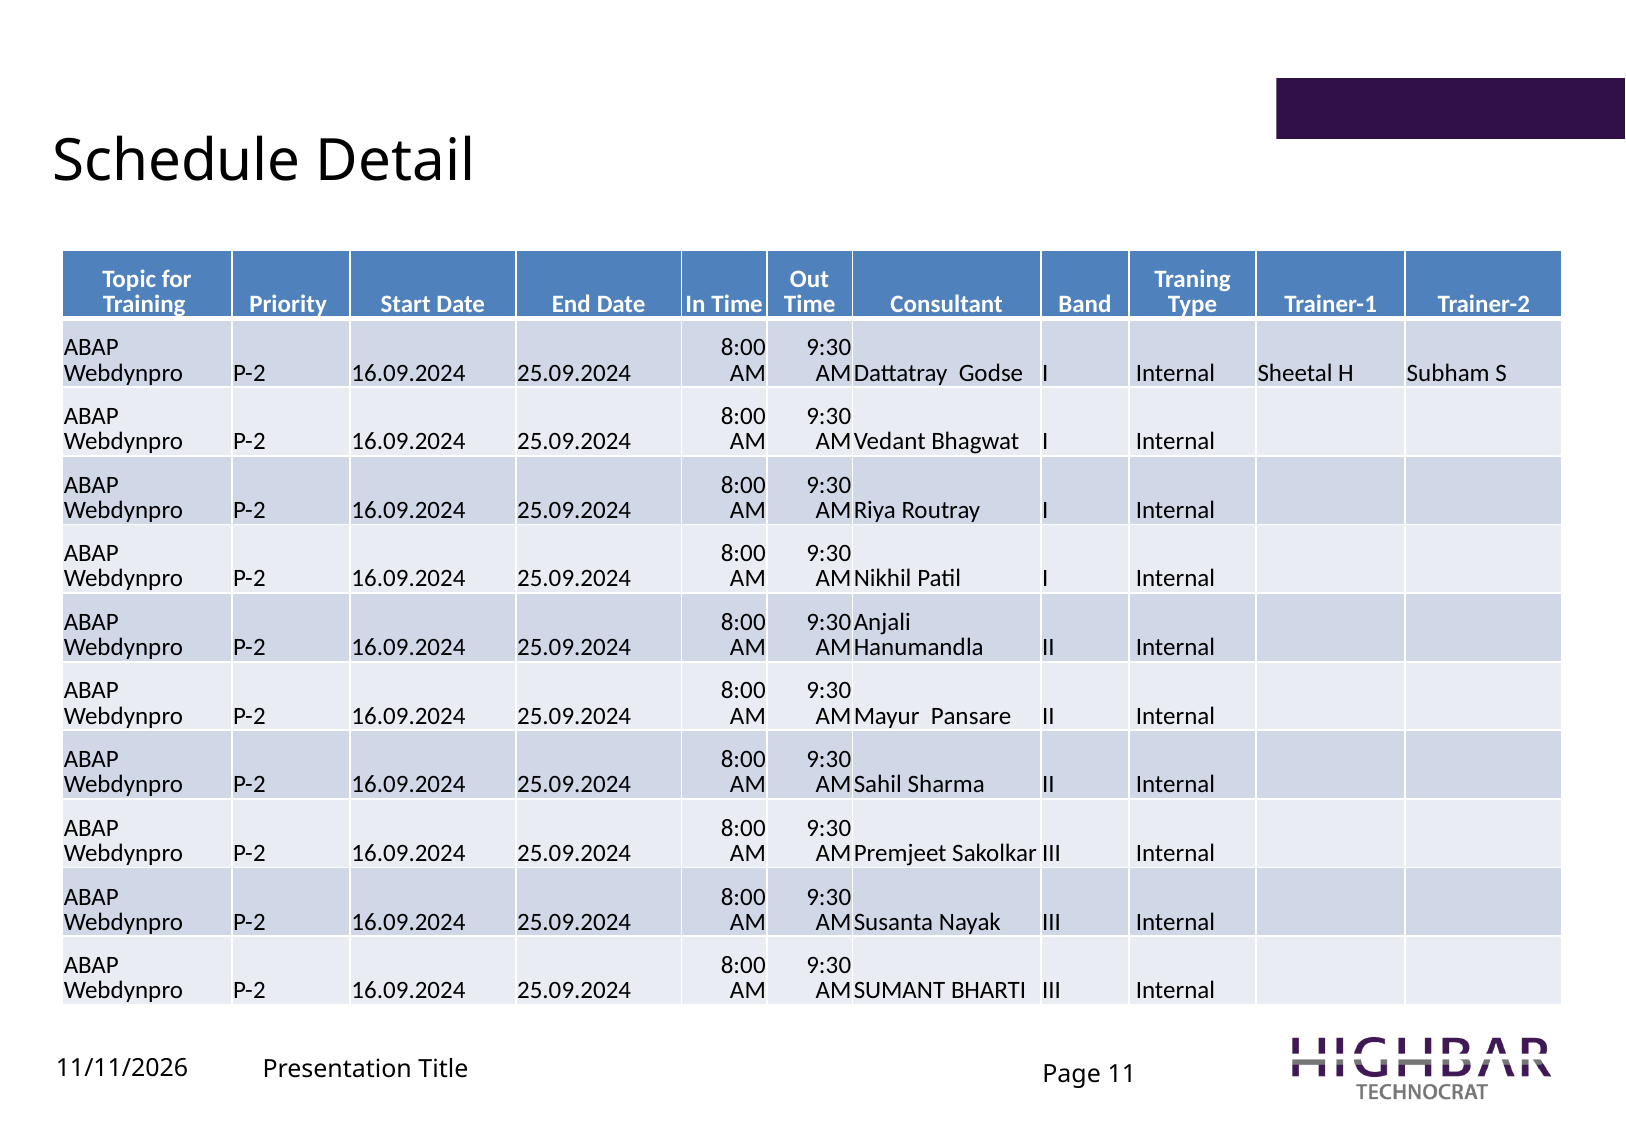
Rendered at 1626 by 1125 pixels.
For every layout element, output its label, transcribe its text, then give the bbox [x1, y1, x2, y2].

table_cell 8:00 AM [682, 388, 766, 455]
table_header Consultant [853, 251, 1040, 316]
table_cell 9:30 AM [768, 800, 852, 867]
table_cell P-2 [233, 731, 349, 798]
table_cell [1406, 457, 1561, 524]
table_cell 8:00 AM [682, 594, 766, 661]
table_cell 25.09.2024 [517, 388, 681, 455]
table_header Trainer-1 [1257, 251, 1404, 316]
table_cell 8:00 AM [682, 663, 766, 729]
table_cell 25.09.2024 [517, 868, 681, 935]
table_cell ABAP Webdynpro [63, 731, 231, 798]
table_cell ABAP Webdynpro [63, 525, 231, 592]
table_cell Internal [1130, 457, 1255, 524]
title Schedule Detail [37, 112, 1500, 203]
table_cell ABAP Webdynpro [63, 457, 231, 524]
table_header Trainer-2 [1406, 251, 1561, 316]
table_cell Dattatray Godse [853, 321, 1040, 386]
table_cell ABAP Webdynpro [63, 663, 231, 729]
table_cell III [1042, 868, 1128, 935]
table_cell Susanta Nayak [853, 868, 1040, 935]
table_cell 25.09.2024 [517, 731, 681, 798]
table_cell P-2 [233, 663, 349, 729]
table_cell [1257, 937, 1404, 1004]
table_cell 9:30 AM [768, 663, 852, 729]
table_cell 9:30 AM [768, 731, 852, 798]
table_cell Internal [1130, 525, 1255, 592]
table_cell 9:30 AM [768, 937, 852, 1004]
table_cell [1257, 594, 1404, 661]
table_cell ABAP Webdynpro [63, 388, 231, 455]
table_cell 16.09.2024 [351, 321, 515, 386]
table_cell [1257, 731, 1404, 798]
table_cell Internal [1130, 321, 1255, 386]
table_cell Sahil Sharma [853, 731, 1040, 798]
table_cell Riya Routray [853, 457, 1040, 524]
table_cell 25.09.2024 [517, 663, 681, 729]
table_cell 16.09.2024 [351, 525, 515, 592]
table_cell Internal [1130, 731, 1255, 798]
table_cell 25.09.2024 [517, 800, 681, 867]
table_cell [1406, 800, 1561, 867]
table_cell 9:30 AM [768, 457, 852, 524]
table_cell ABAP Webdynpro [63, 800, 231, 867]
table_cell Subham S [1406, 321, 1561, 386]
table_header Traning Type [1130, 251, 1255, 316]
table_cell I [1042, 525, 1128, 592]
table_cell 9:30 AM [768, 525, 852, 592]
table_cell [1406, 937, 1561, 1004]
table_cell [1406, 388, 1561, 455]
table_cell 25.09.2024 [517, 937, 681, 1004]
table_cell I [1042, 321, 1128, 386]
table_cell P-2 [233, 594, 349, 661]
table_cell ABAP Webdynpro [63, 321, 231, 386]
table_cell 25.09.2024 [517, 457, 681, 524]
table_cell Premjeet Sakolkar [853, 800, 1040, 867]
table_cell 8:00 AM [682, 868, 766, 935]
table_cell Mayur Pansare [853, 663, 1040, 729]
table_cell 9:30 AM [768, 868, 852, 935]
table_cell 25.09.2024 [517, 594, 681, 661]
table_cell I [1042, 457, 1128, 524]
table_cell P-2 [233, 800, 349, 867]
table_cell SUMANT BHARTI [853, 937, 1040, 1004]
table_cell Internal [1130, 868, 1255, 935]
table_header Topic for Training [63, 251, 231, 316]
table_cell 25.09.2024 [517, 321, 681, 386]
picture [1289, 1034, 1553, 1100]
table_cell Internal [1130, 937, 1255, 1004]
table_cell III [1042, 937, 1128, 1004]
table_cell 16.09.2024 [351, 731, 515, 798]
table_cell Internal [1130, 388, 1255, 455]
table_header End Date [517, 251, 681, 316]
table_cell ABAP Webdynpro [63, 594, 231, 661]
table_cell Internal [1130, 663, 1255, 729]
table_cell 16.09.2024 [351, 594, 515, 661]
table_cell Sheetal H [1257, 321, 1404, 386]
table_cell 8:00 AM [682, 321, 766, 386]
table_cell [1257, 457, 1404, 524]
table_cell [1406, 731, 1561, 798]
table_cell ABAP Webdynpro [63, 868, 231, 935]
table_cell [1406, 525, 1561, 592]
table_cell ABAP Webdynpro [63, 937, 231, 1004]
table_cell P-2 [233, 321, 349, 386]
table_cell P-2 [233, 868, 349, 935]
table_cell 25.09.2024 [517, 525, 681, 592]
table_cell Internal [1130, 800, 1255, 867]
table_cell II [1042, 731, 1128, 798]
table_cell 8:00 AM [682, 937, 766, 1004]
table_header Start Date [351, 251, 515, 316]
table_cell [1257, 800, 1404, 867]
table_cell 16.09.2024 [351, 388, 515, 455]
table_cell [1406, 594, 1561, 661]
table_cell III [1042, 800, 1128, 867]
table_cell [1257, 388, 1404, 455]
table_cell 8:00 AM [682, 731, 766, 798]
table_cell P-2 [233, 525, 349, 592]
table_cell 8:00 AM [682, 800, 766, 867]
table_cell Vedant Bhagwat [853, 388, 1040, 455]
table_cell II [1042, 594, 1128, 661]
table_cell P-2 [233, 937, 349, 1004]
table_cell 9:30 AM [768, 321, 852, 386]
table_header In Time [682, 251, 766, 316]
table_cell 16.09.2024 [351, 868, 515, 935]
table_cell P-2 [233, 457, 349, 524]
table_cell [1406, 868, 1561, 935]
table_cell [1257, 663, 1404, 729]
table_cell [1257, 525, 1404, 592]
table_cell 8:00 AM [682, 525, 766, 592]
table_cell 9:30 AM [768, 388, 852, 455]
table_cell Anjali Hanumandla [853, 594, 1040, 661]
table_cell 16.09.2024 [351, 663, 515, 729]
table_cell [1257, 868, 1404, 935]
table_header Out Time [768, 251, 852, 316]
table_cell Internal [1130, 594, 1255, 661]
table_cell 8:00 AM [682, 457, 766, 524]
table_header Band [1042, 251, 1128, 316]
table_cell [1406, 663, 1561, 729]
table_header Priority [233, 251, 349, 316]
table_cell 9:30 AM [768, 594, 852, 661]
table_cell P-2 [233, 388, 349, 455]
table_cell 16.09.2024 [351, 800, 515, 867]
table_cell I [1042, 388, 1128, 455]
table_cell II [1042, 663, 1128, 729]
table_cell 16.09.2024 [351, 457, 515, 524]
table_cell 16.09.2024 [351, 937, 515, 1004]
table_cell Nikhil Patil [853, 525, 1040, 592]
